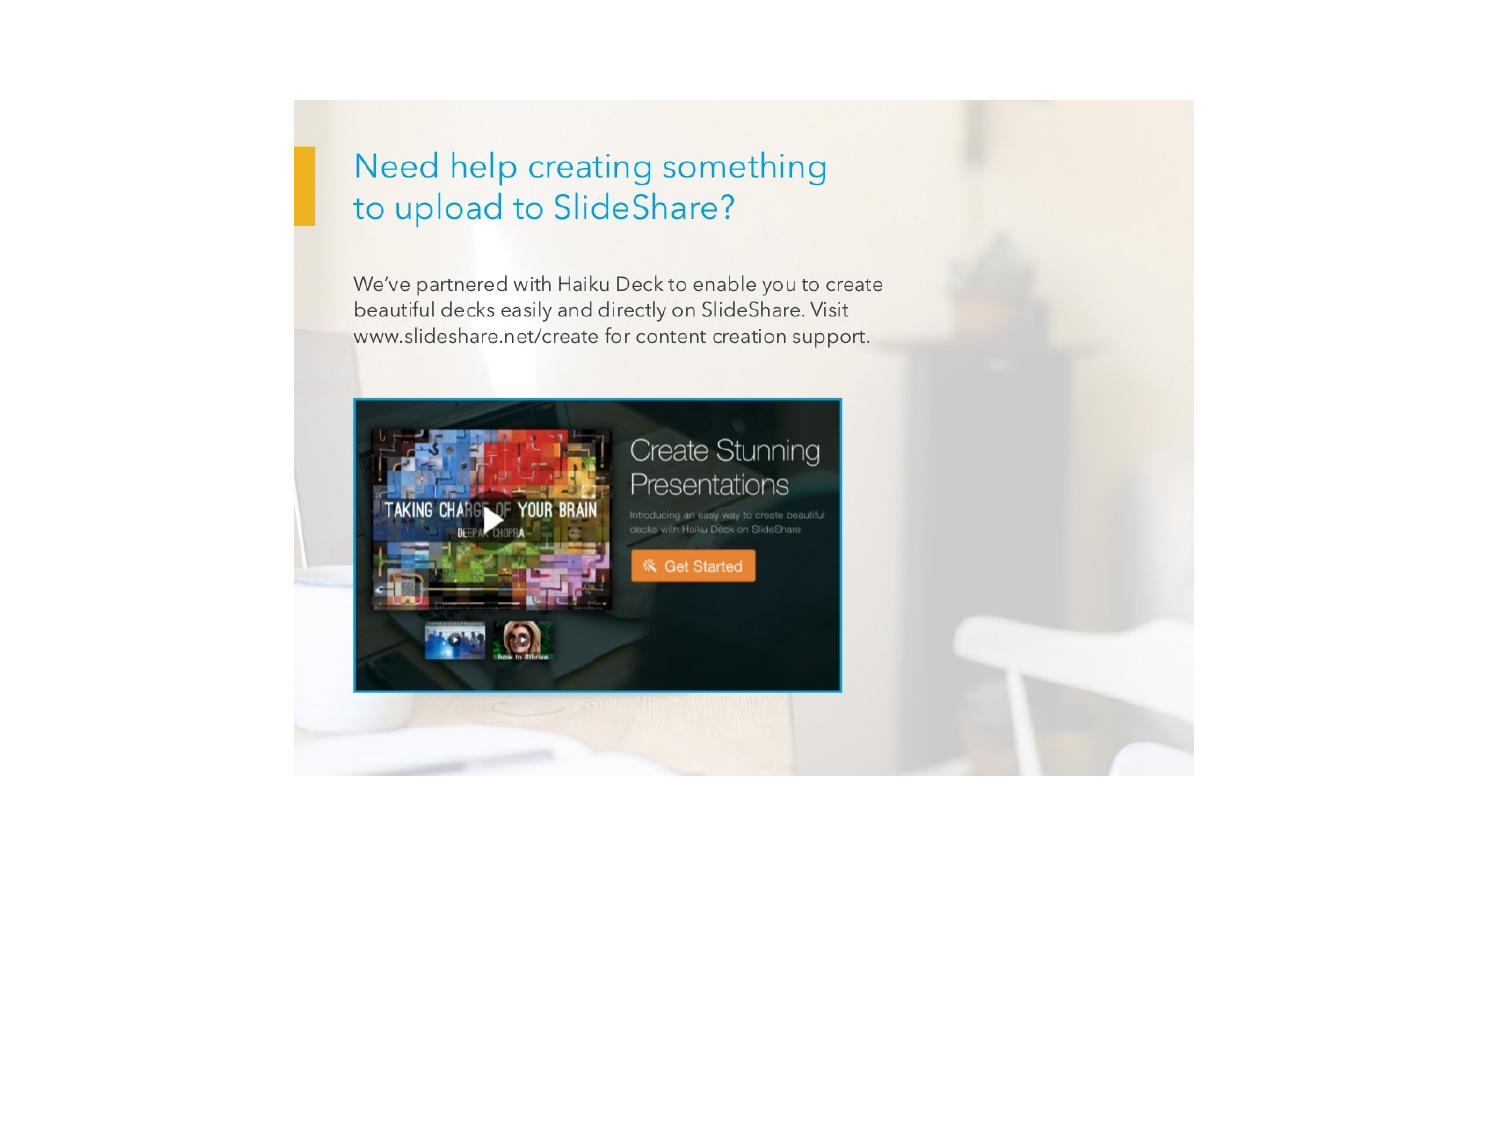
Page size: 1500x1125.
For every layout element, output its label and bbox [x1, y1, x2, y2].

picture [293, 100, 1195, 776]
